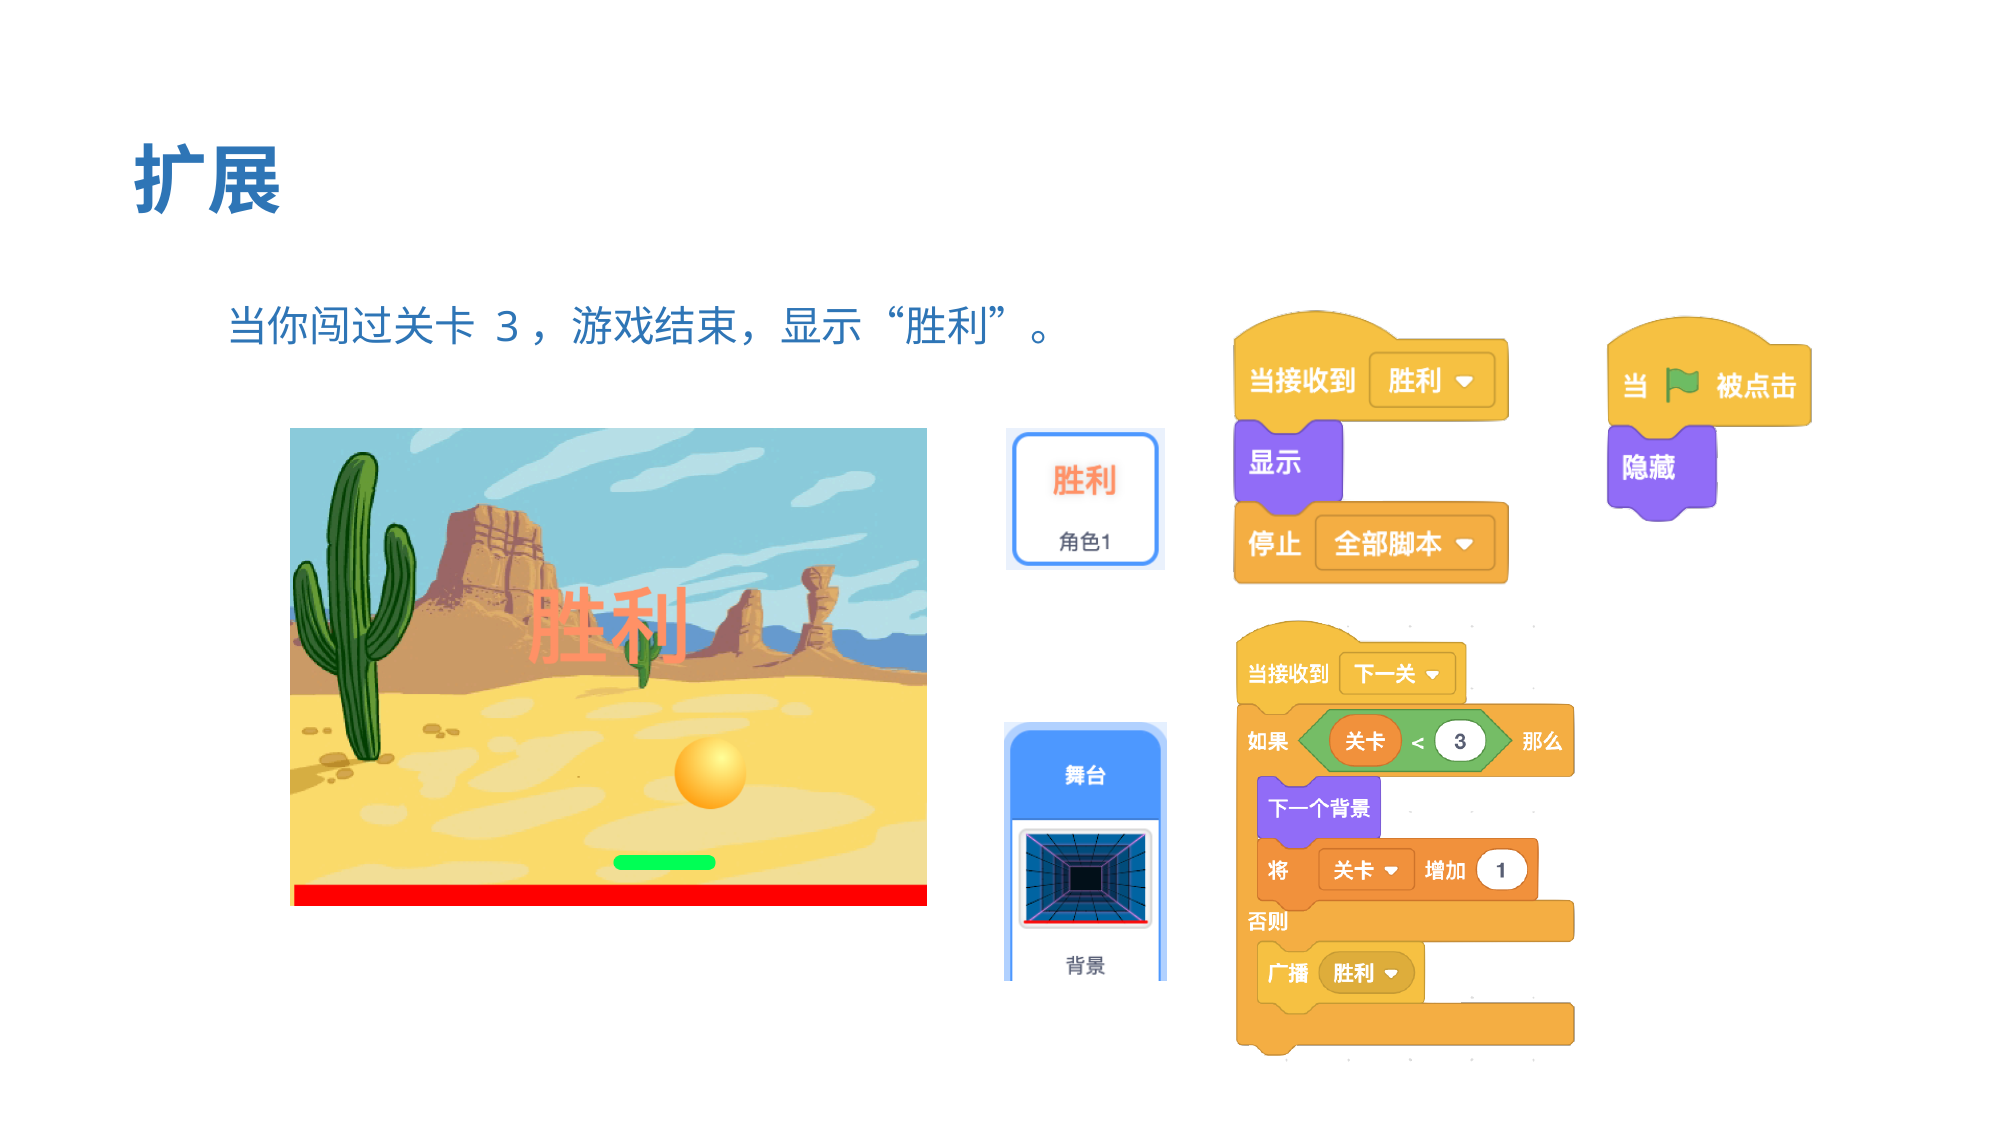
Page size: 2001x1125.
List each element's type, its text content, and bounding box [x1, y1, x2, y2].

subtitle 当你闯过关卡 3，游戏结束，显示“胜利”。 [191, 298, 1196, 570]
picture [1196, 275, 1849, 614]
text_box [1004, 428, 1587, 1065]
text_box 扩展 [117, 125, 1515, 230]
picture [290, 428, 927, 906]
